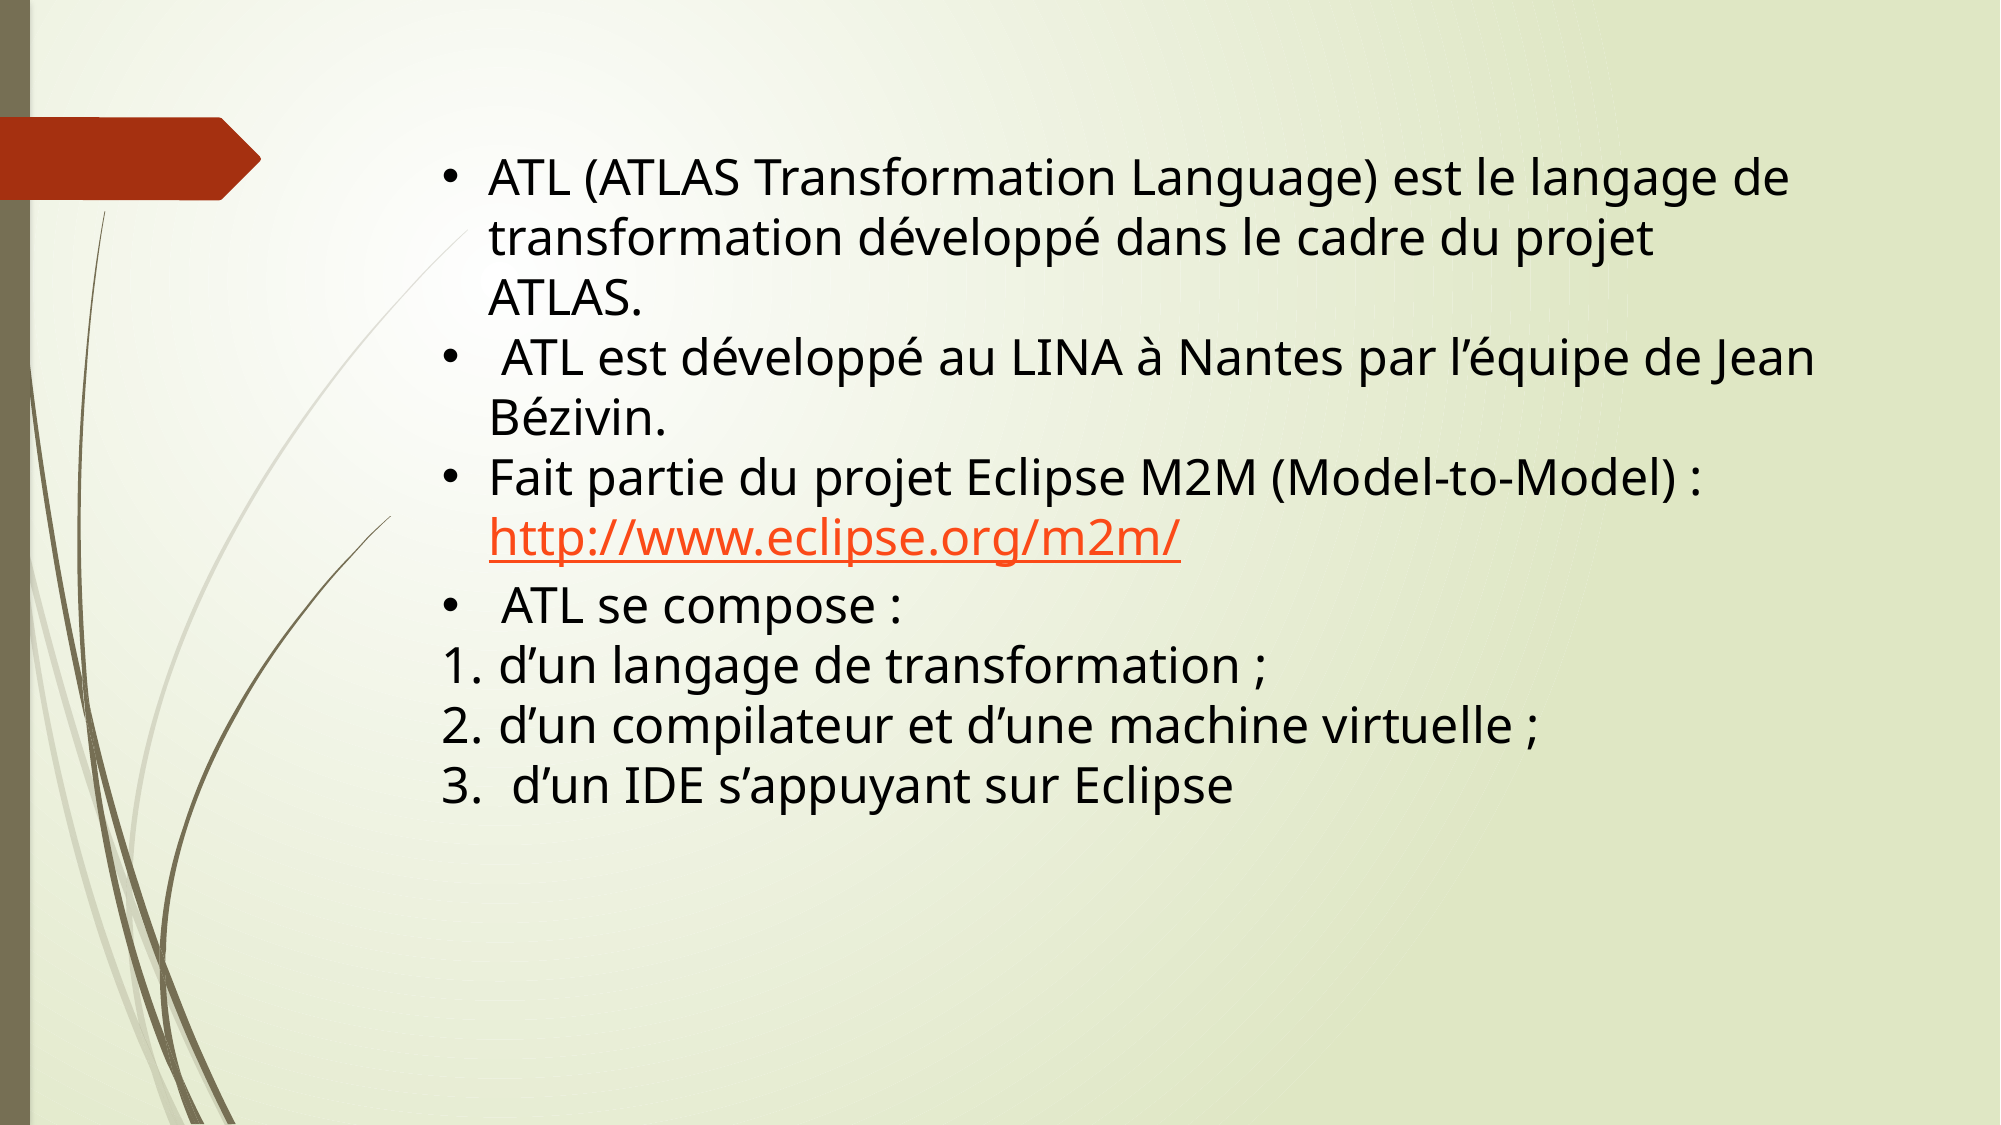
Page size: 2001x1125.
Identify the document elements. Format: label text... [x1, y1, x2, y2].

text_box ATL (ATLAS Transformation Language) est le langage de transformation développé dans le cadre du projet ATLAS. ATL est développé au LINA à Nantes par l’équipe de Jean Bézivin. Fait partie du projet Eclipse M2M (Model-to-Model) : http://www.eclipse.org/m2m/ ATL se compose : d’un langage de transformation ; d’un compilateur et d’une machine virtuelle ; d’un IDE s’appuyant sur Eclipse [427, 138, 1833, 822]
